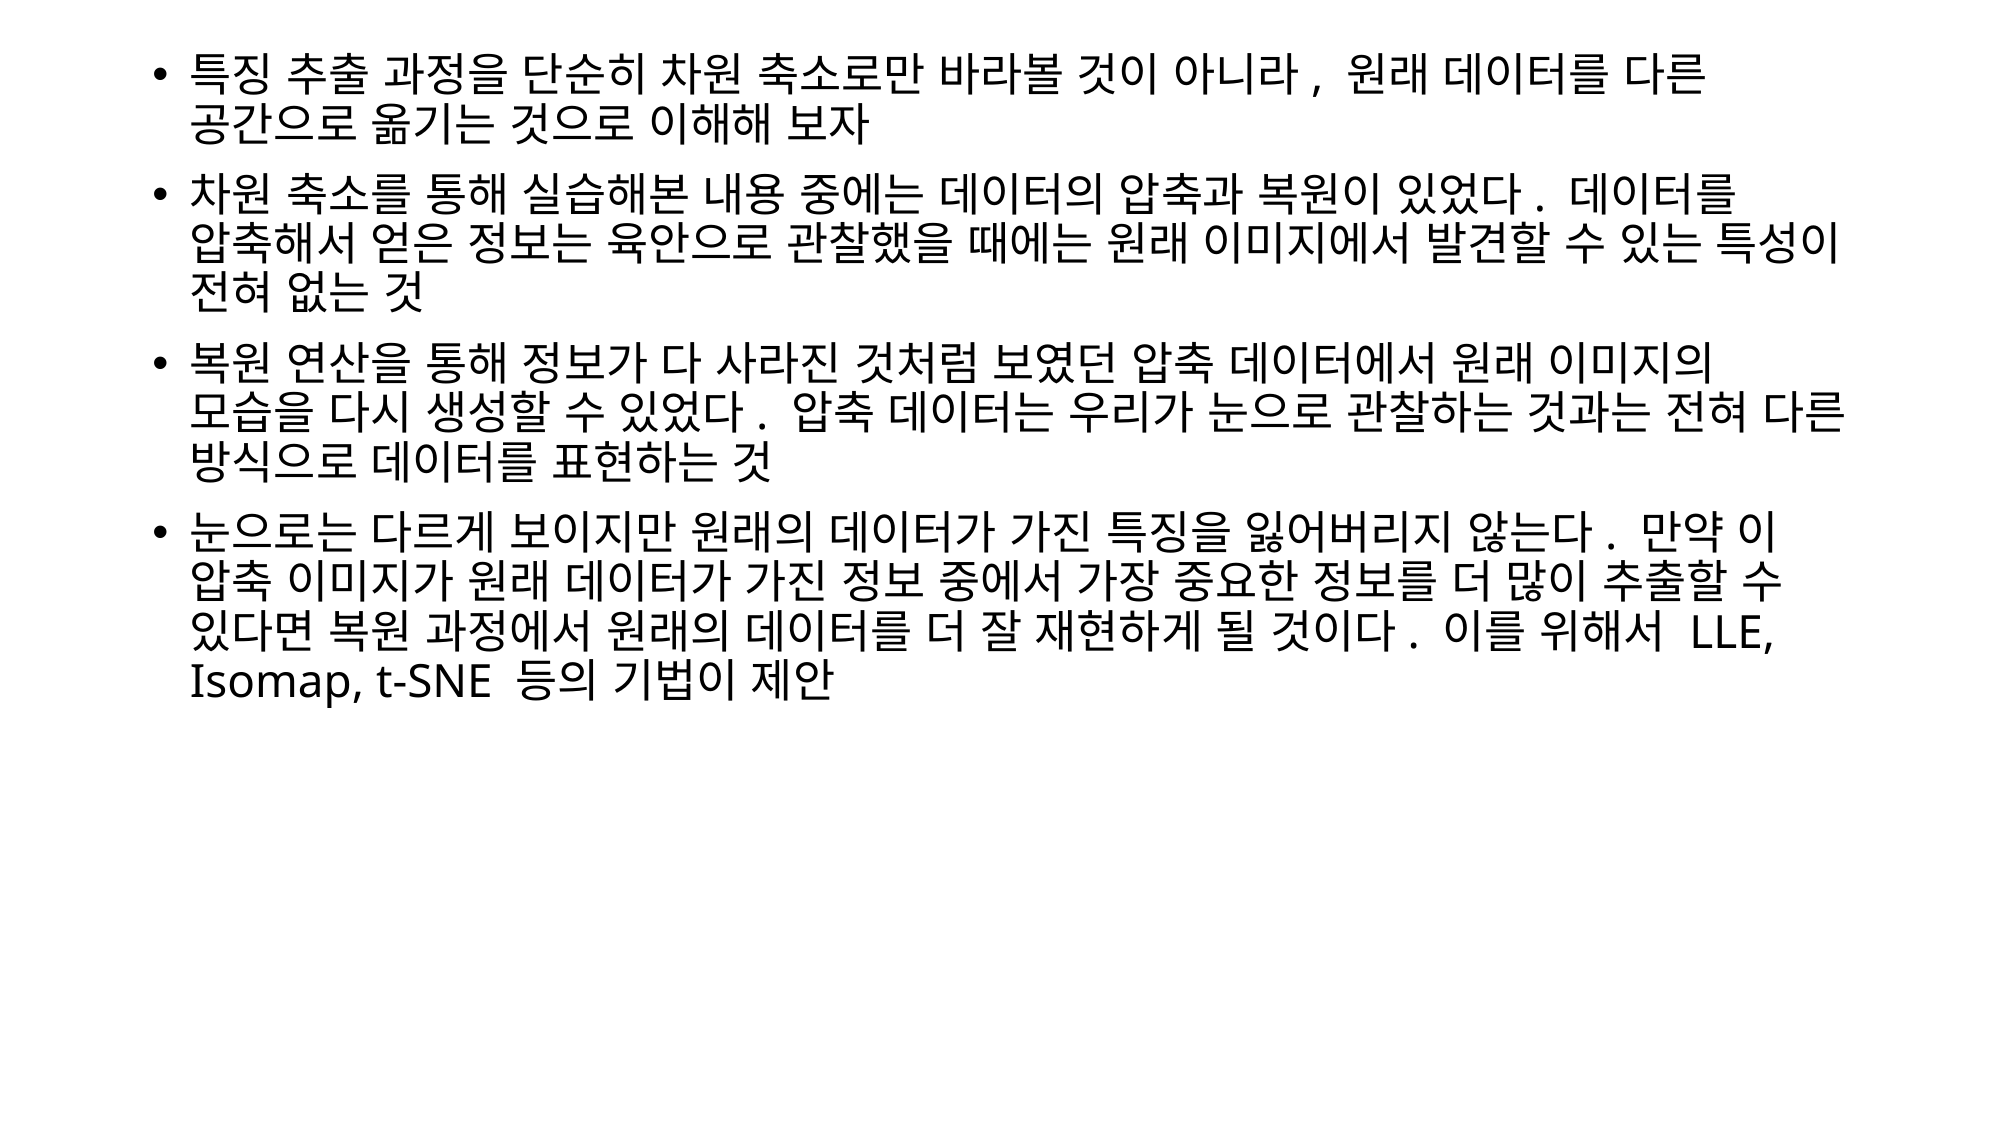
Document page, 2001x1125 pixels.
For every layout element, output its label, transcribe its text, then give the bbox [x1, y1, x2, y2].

list 특징 추출 과정을 단순히 차원 축소로만 바라볼 것이 아니라, 원래 데이터를 다른 공간으로 옮기는 것으로 이해해 보자 차원 축소를 통해 실습해본 내용 중에는 데이터의 압축과 복원이 있었다. 데이터를 압축해서 얻은 정보는 육안으로 관찰했을 때에는 원래 이미지에서 발견할 수 있는 특성이 전혀 없는 것 복원 연산을 통해 정보가 다 사라진 것처럼 보였던 압축 데이터에서 원래 이미지의 모습을 다시 생성할 수 있었다. 압축 데이터는 우리가 눈으로 관찰하는 것과는 전혀 다른 방식으로 데이터를 표현하는 것 눈으로는 다르게 보이지만 원래의 데이터가 가진 특징을 잃어버리지 않는다. 만약 이 압축 이미지가 원래 데이터가 가진 정보 중에서 가장 중요한 정보를 더 많이 추출할 수 있다면 복원 과정에서 원래의 데이터를 더 잘 재현하게 될 것이다. 이를 위해서 LLE, Isomap, t-SNE 등의 기법이 제안 [137, 44, 1863, 1022]
